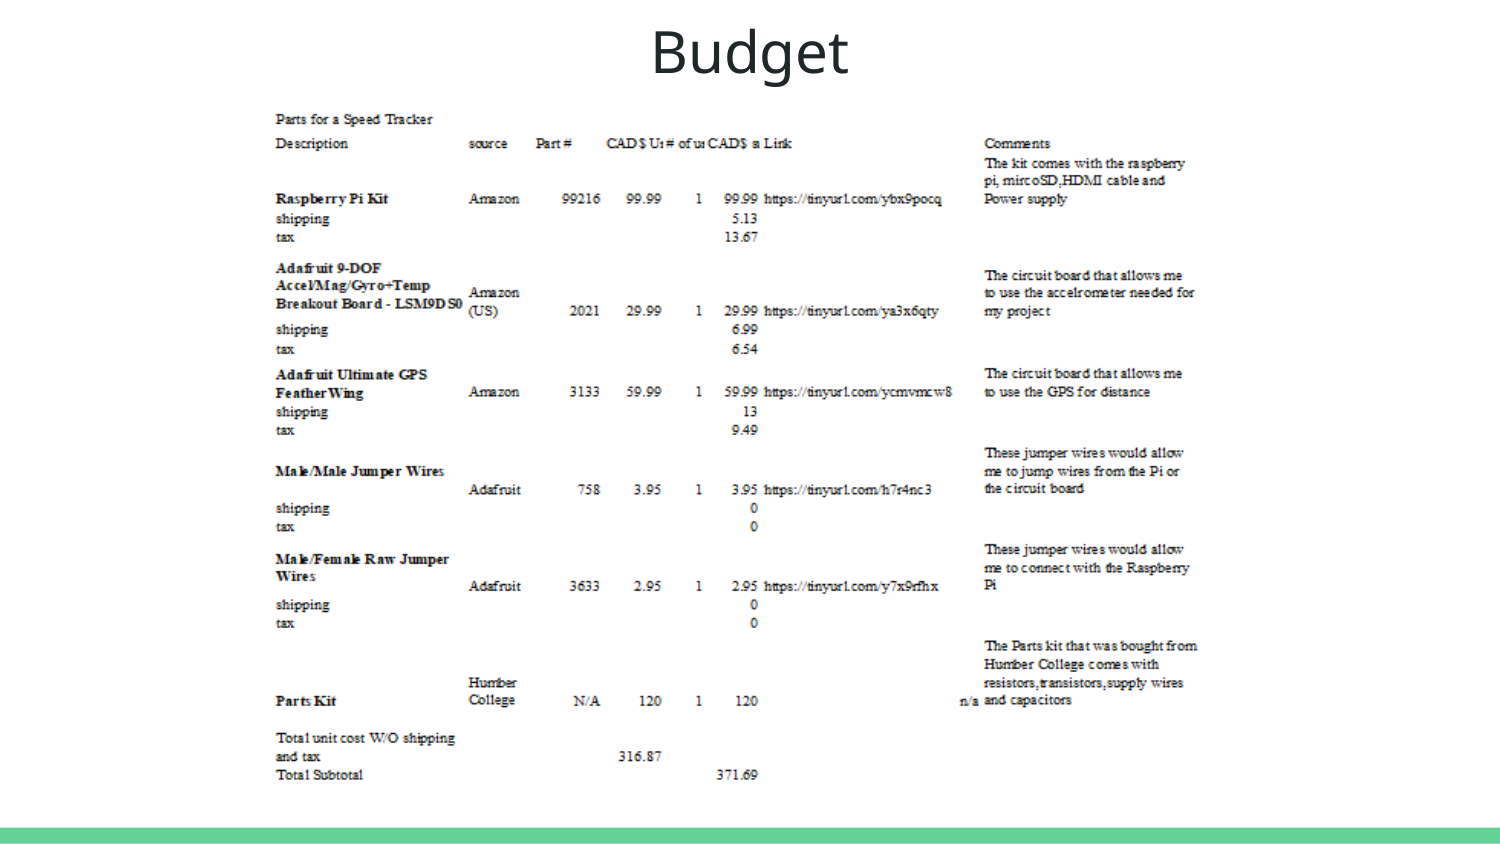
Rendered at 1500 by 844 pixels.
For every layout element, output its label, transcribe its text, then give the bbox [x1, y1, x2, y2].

title Budget [51, 0, 1449, 94]
picture [267, 93, 1231, 821]
